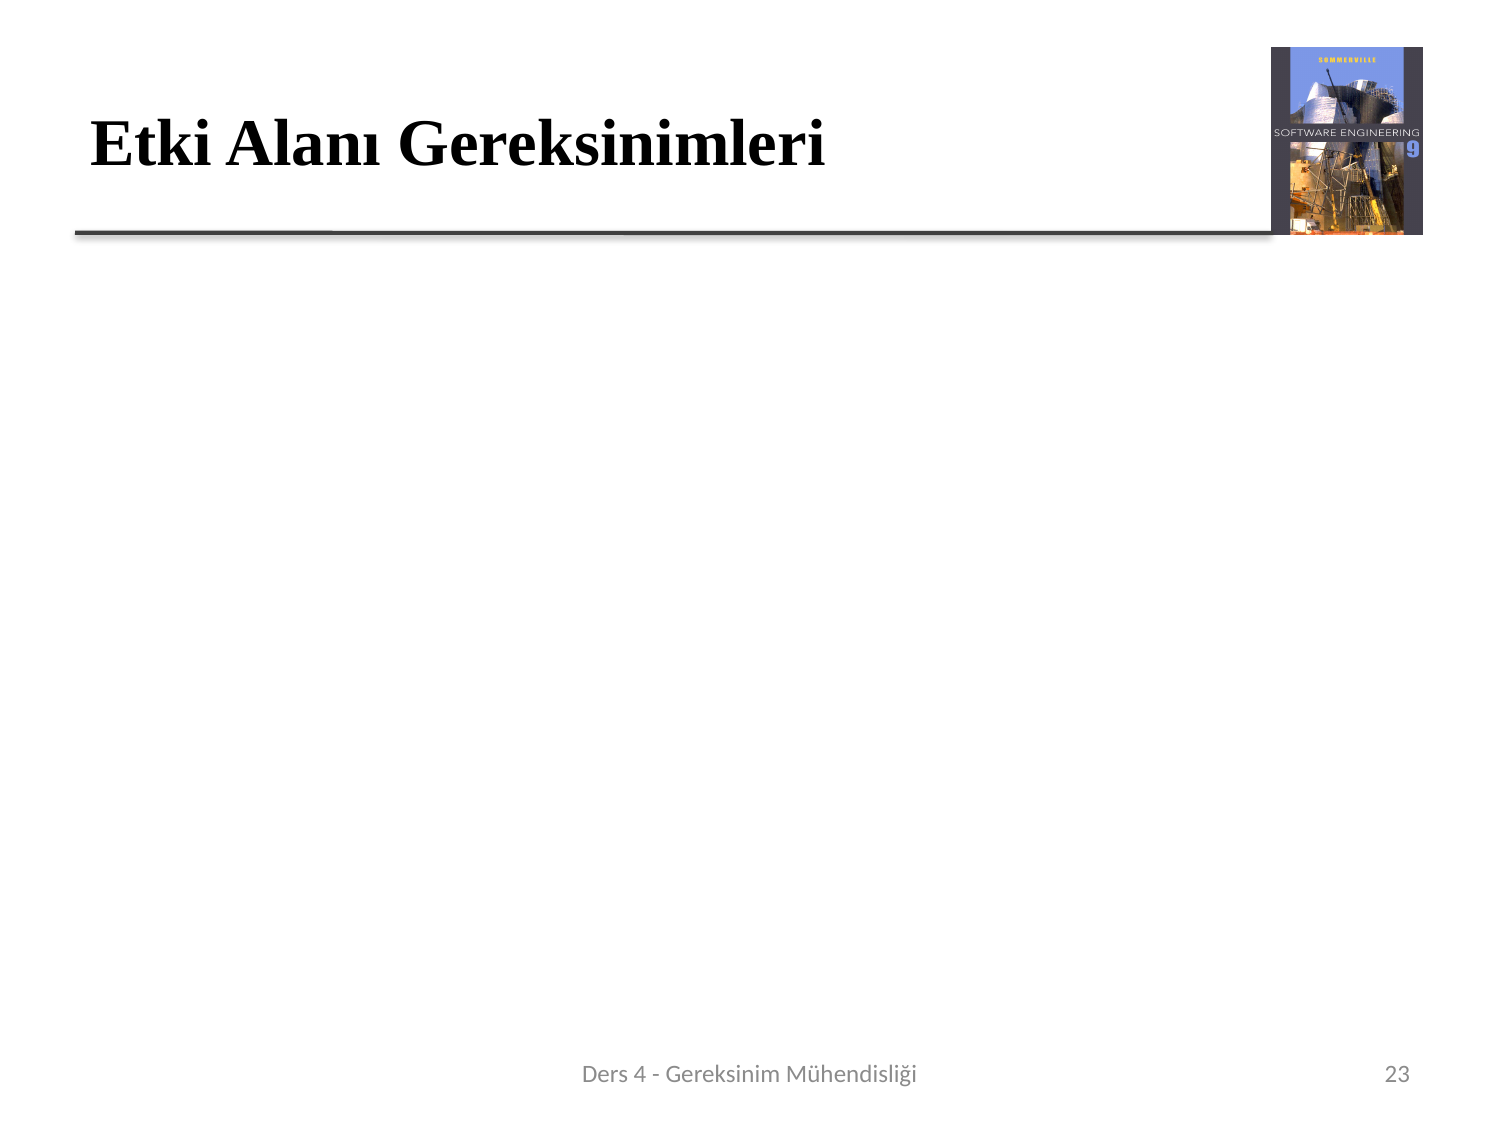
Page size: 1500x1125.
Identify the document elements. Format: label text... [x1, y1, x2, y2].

slide_number 23 [1074, 1042, 1425, 1103]
picture [1272, 47, 1423, 235]
title Etki Alanı Gereksinimleri [74, 44, 1272, 233]
footer Ders 4 - Gereksinim Mühendisliği [512, 1042, 988, 1103]
